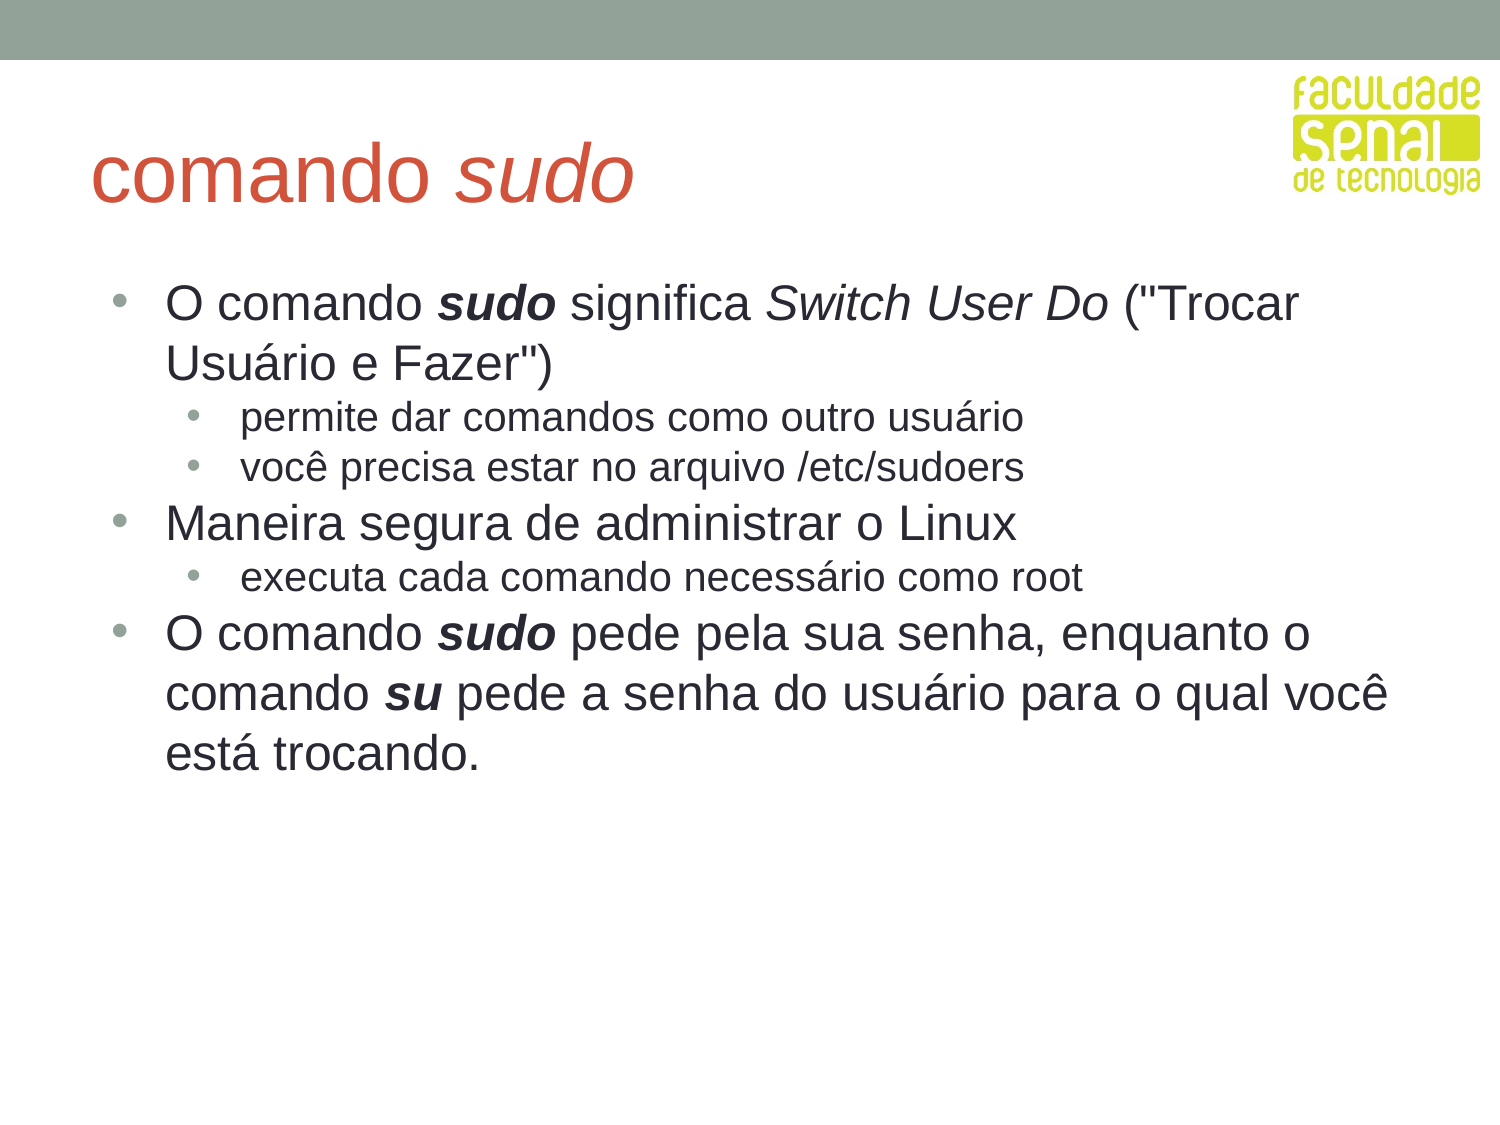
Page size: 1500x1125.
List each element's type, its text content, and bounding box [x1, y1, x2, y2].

picture [1293, 76, 1480, 195]
list O comando sudo significa Switch User Do ("Trocar Usuário e Fazer") permite dar comandos como outro usuário você precisa estar no arquivo /etc/sudoers Maneira segura de administrar o Linux executa cada comando necessário como root O comando sudo pede pela sua senha, enquanto o comando su pede a senha do usuário para o qual você está trocando. [75, 262, 1425, 1063]
title comando sudo [75, 87, 1425, 250]
